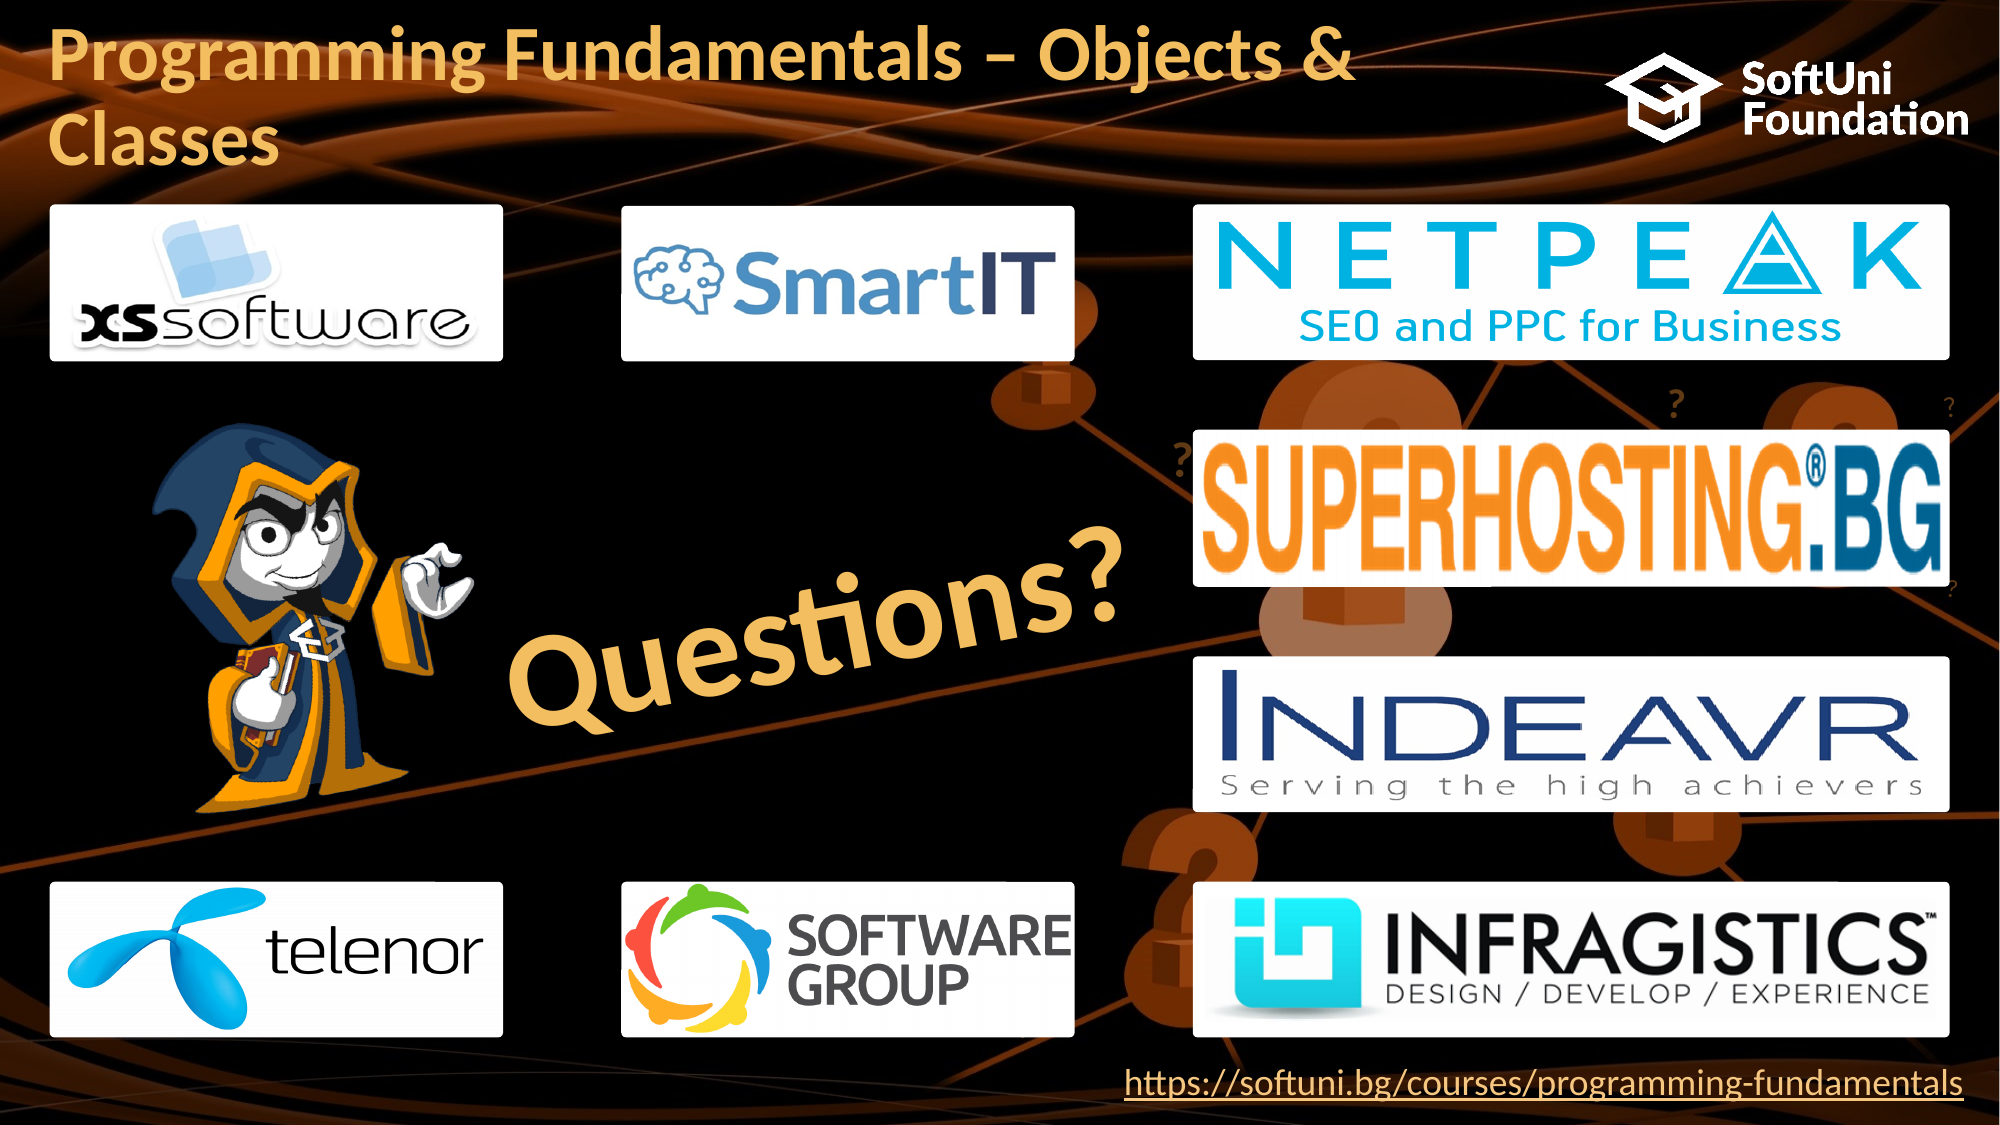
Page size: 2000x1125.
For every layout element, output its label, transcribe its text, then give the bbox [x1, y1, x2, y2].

list https://softuni.bg/courses/programming-fundamentals [250, 1050, 1971, 1108]
picture [0, 0, 2000, 1125]
title Programming Fundamentals – Objects & Classes [30, 6, 1602, 189]
